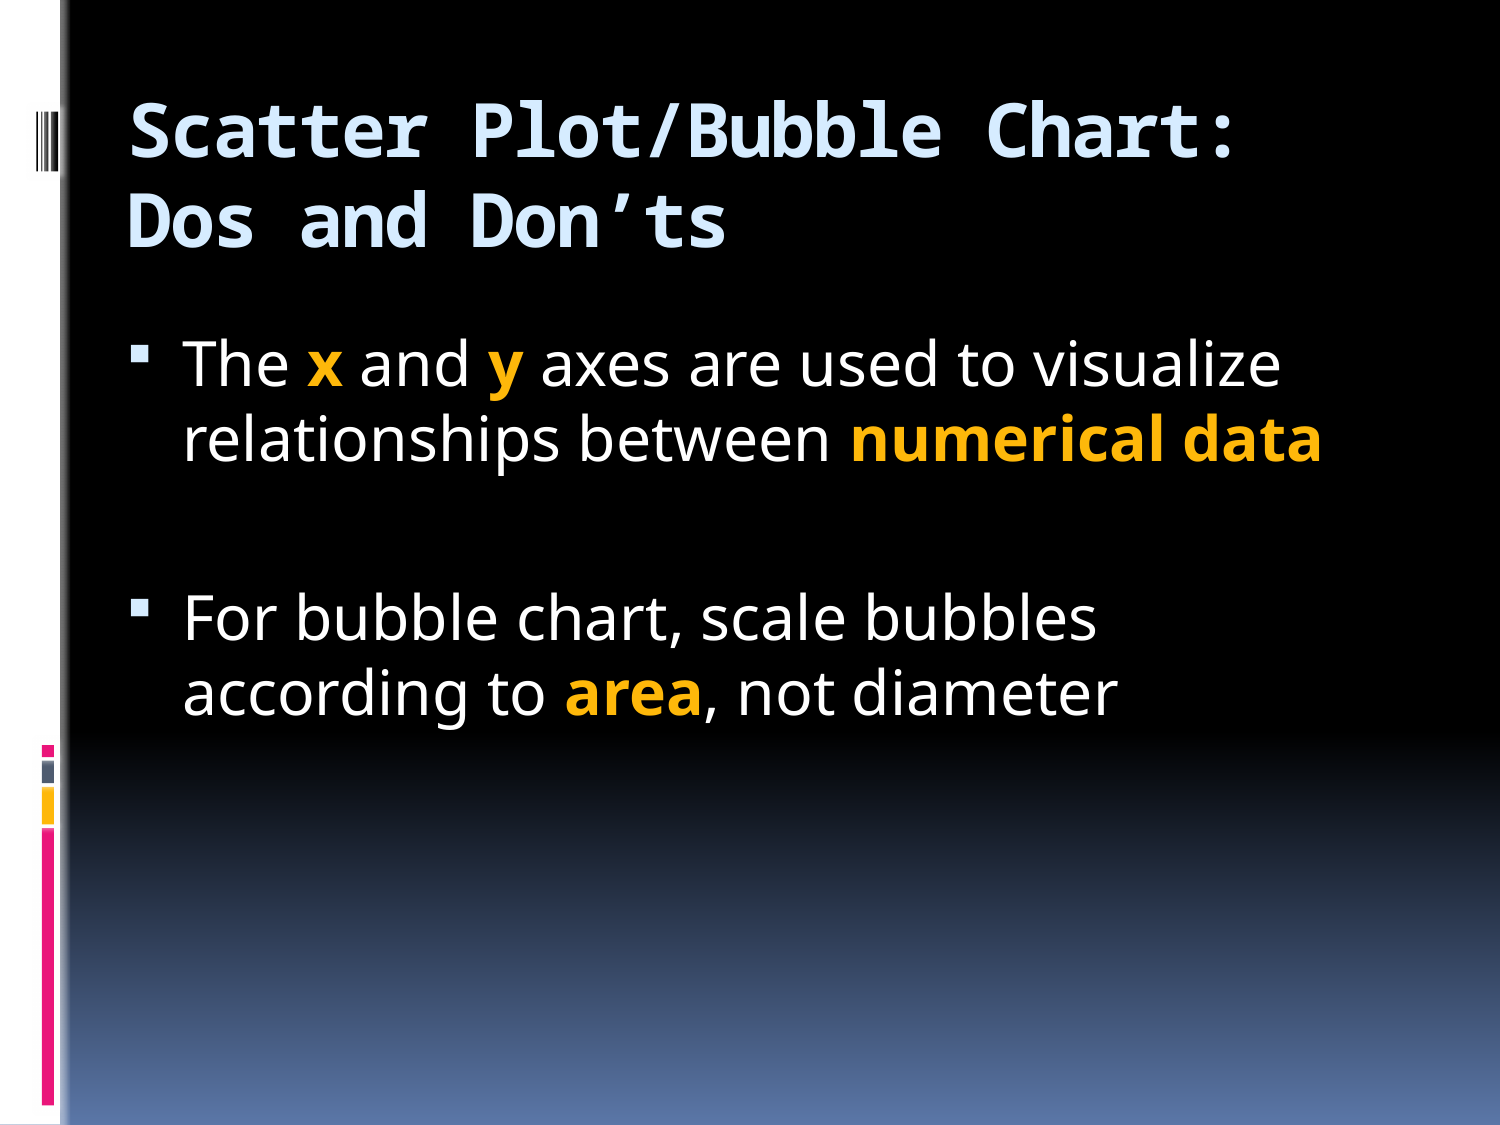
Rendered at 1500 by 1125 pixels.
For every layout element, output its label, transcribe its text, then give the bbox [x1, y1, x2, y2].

title Scatter Plot/Bubble Chart: Dos and Don’ts [112, 75, 1475, 225]
list The x and y axes are used to visualize relationships between numerical data For bubble chart, scale bubbles according to area, not diameter [99, 237, 1413, 988]
